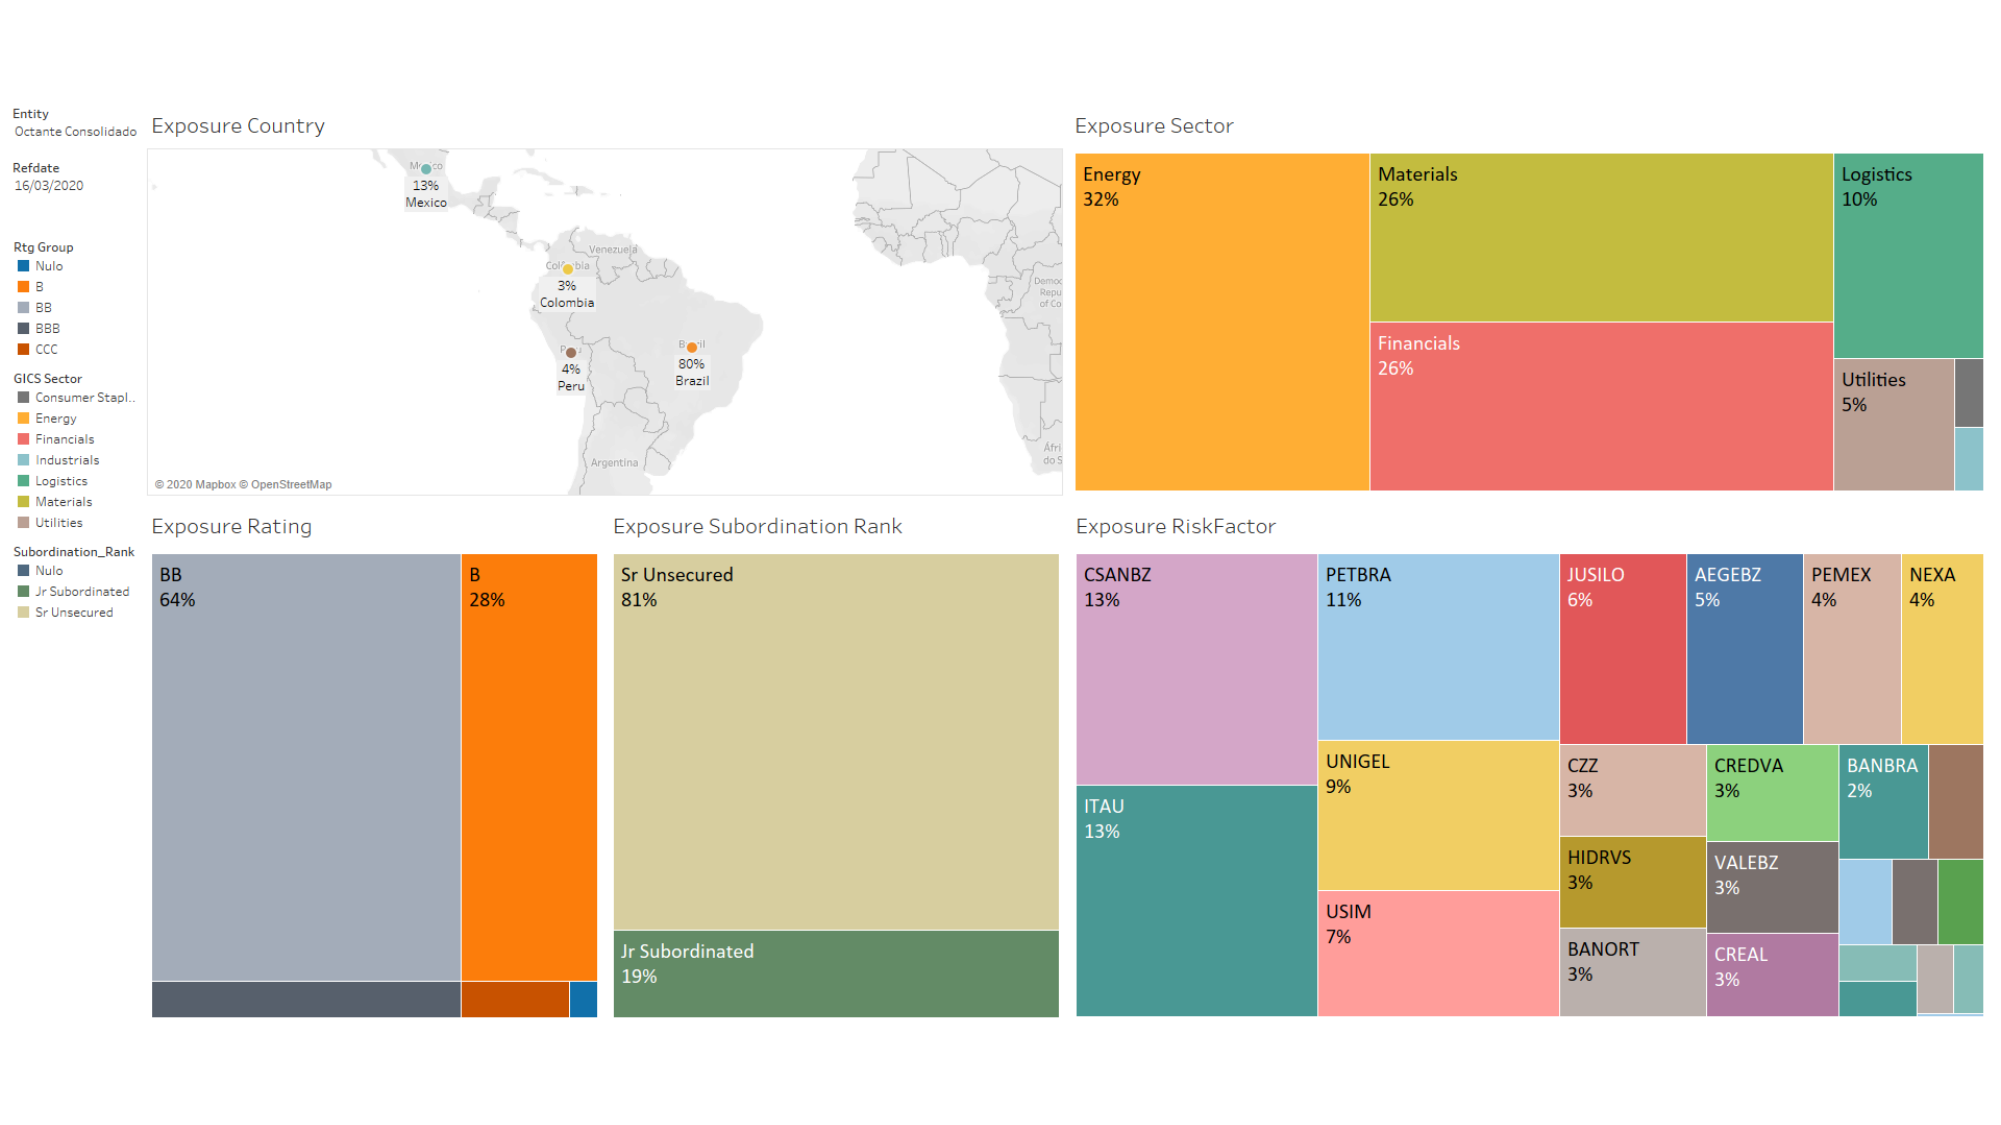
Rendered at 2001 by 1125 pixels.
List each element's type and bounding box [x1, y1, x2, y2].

picture [0, 91, 2000, 1034]
